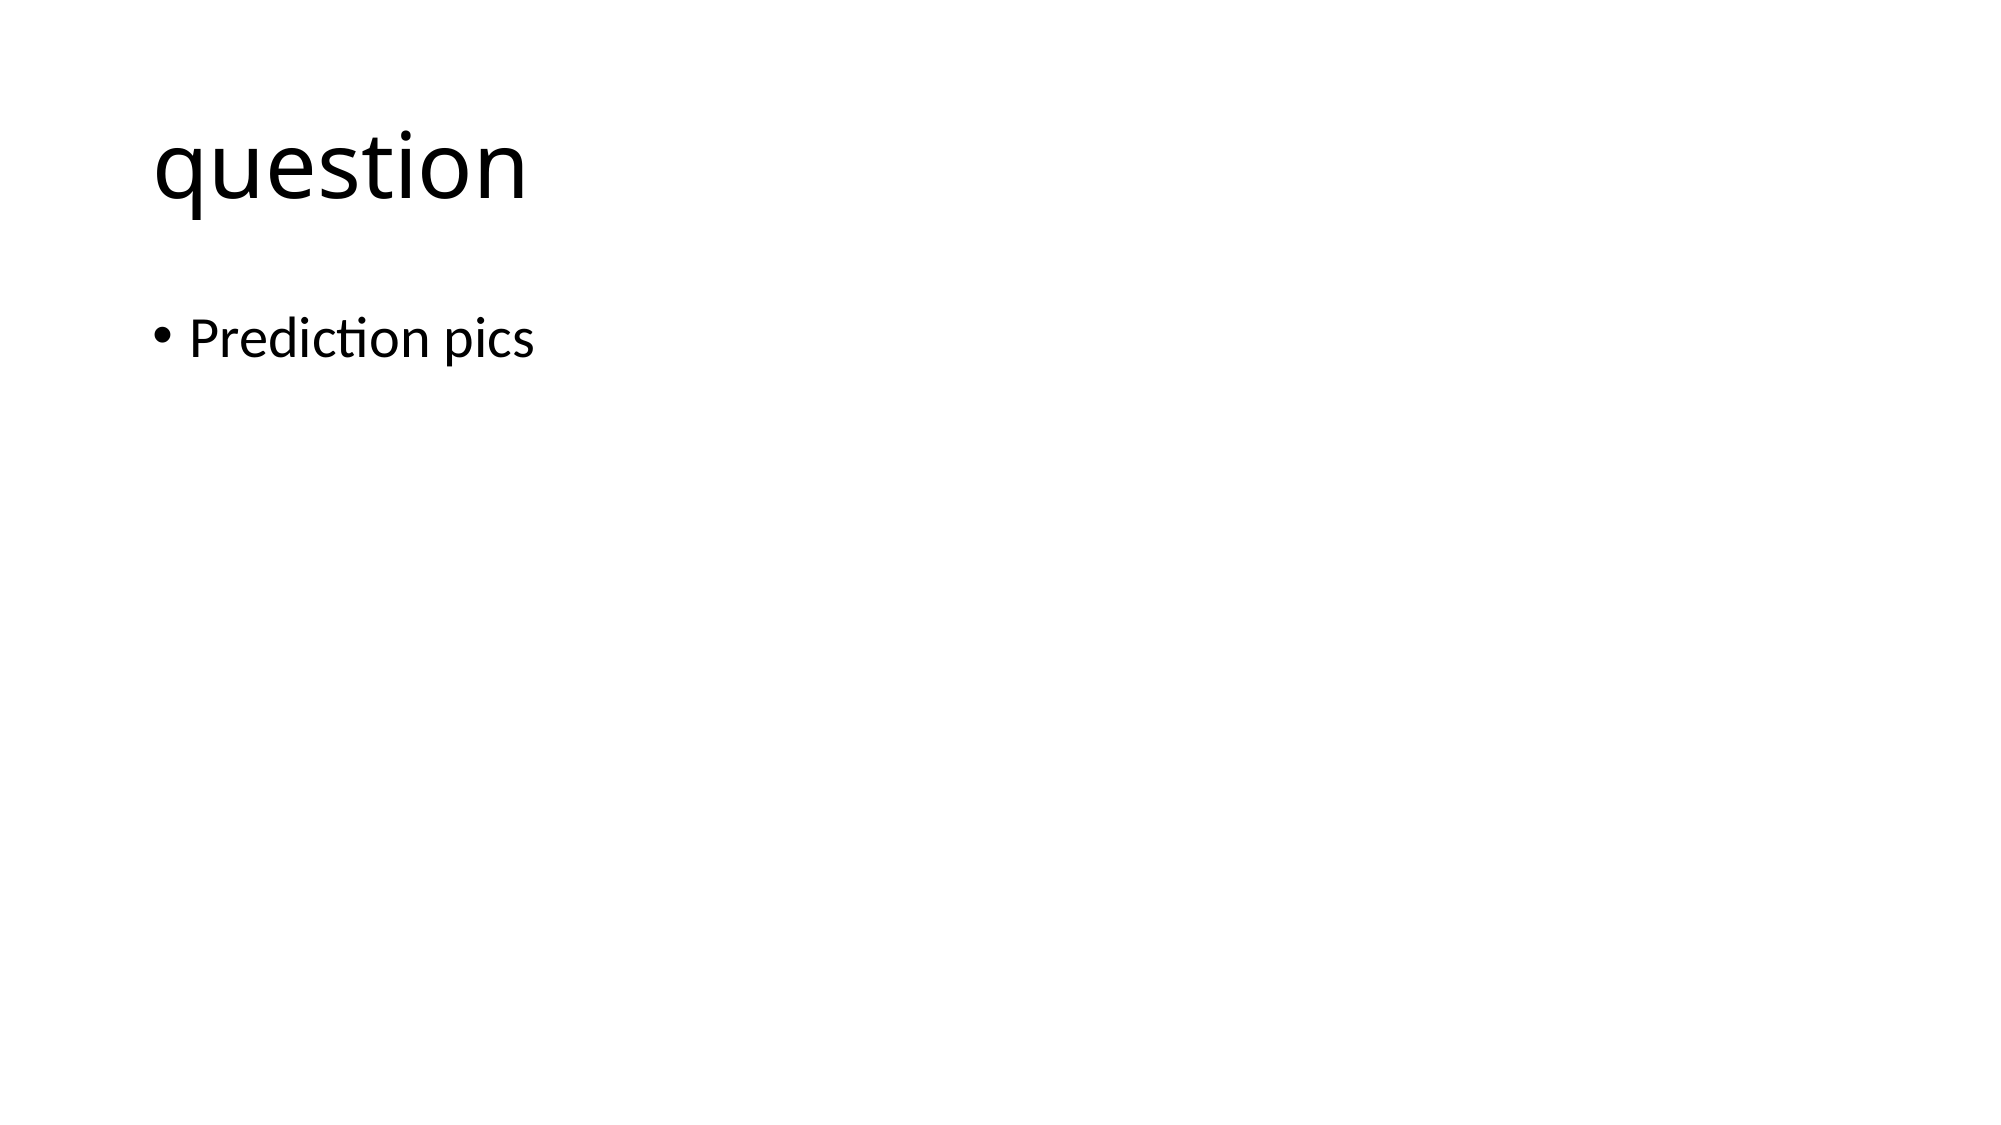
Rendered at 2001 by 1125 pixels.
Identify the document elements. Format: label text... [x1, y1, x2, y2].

list Prediction pics [137, 299, 1863, 1014]
title question [137, 59, 1863, 278]
